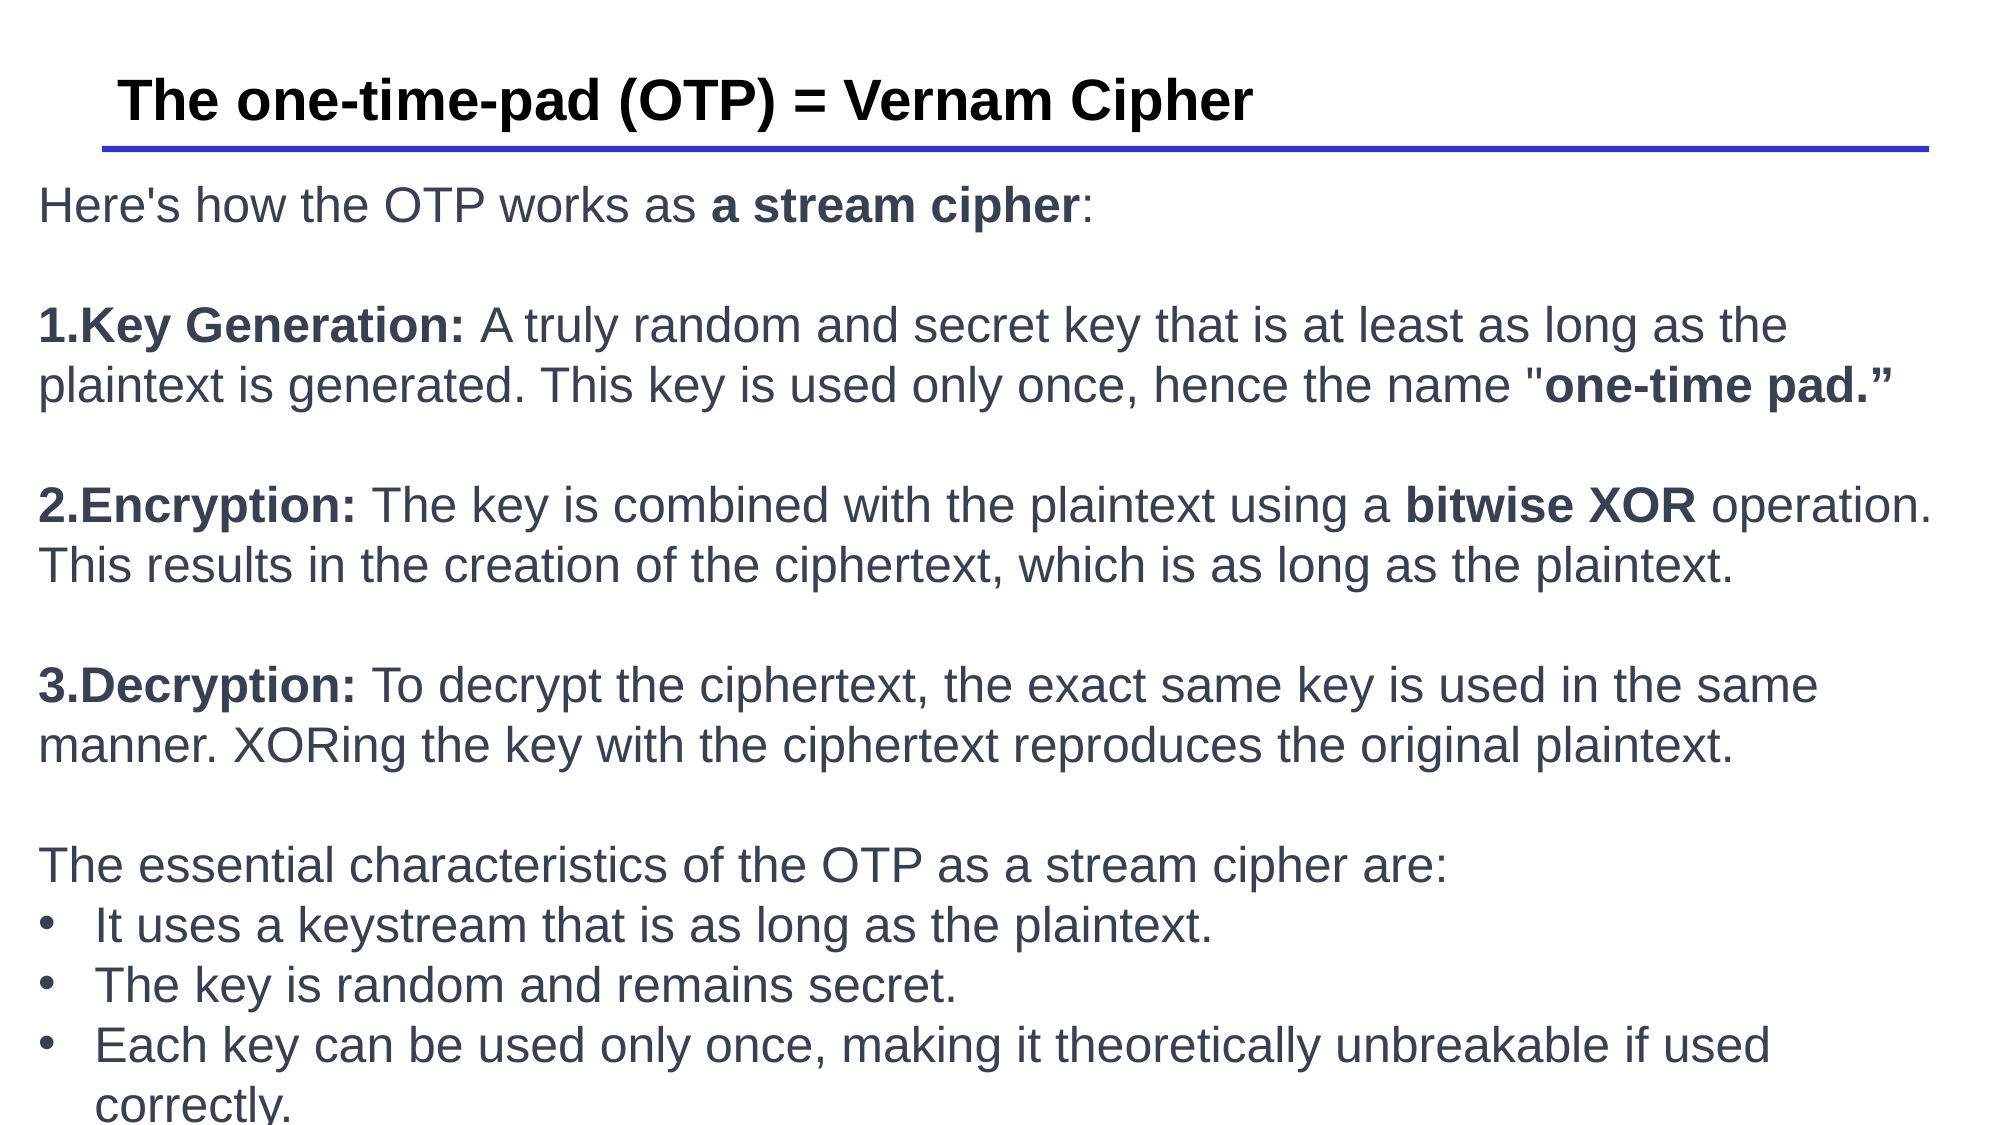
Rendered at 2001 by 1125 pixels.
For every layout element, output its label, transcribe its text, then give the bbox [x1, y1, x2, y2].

text_box Here's how the OTP works as a stream cipher: Key Generation: A truly random and secret key that is at least as long as the plaintext is generated. This key is used only once, hence the name "one-time pad.” Encryption: The key is combined with the plaintext using a bitwise XOR operation. This results in the creation of the ciphertext, which is as long as the plaintext. Decryption: To decrypt the ciphertext, the exact same key is used in the same manner. XORing the key with the ciphertext reproduces the original plaintext. The essential characteristics of the OTP as a stream cipher are: It uses a keystream that is as long as the plaintext. The key is random and remains secret. Each key can be used only once, making it theoretically unbreakable if used correctly. [23, 164, 2000, 1125]
text_box The one-time-pad (OTP) = Vernam Cipher [102, 54, 1930, 130]
